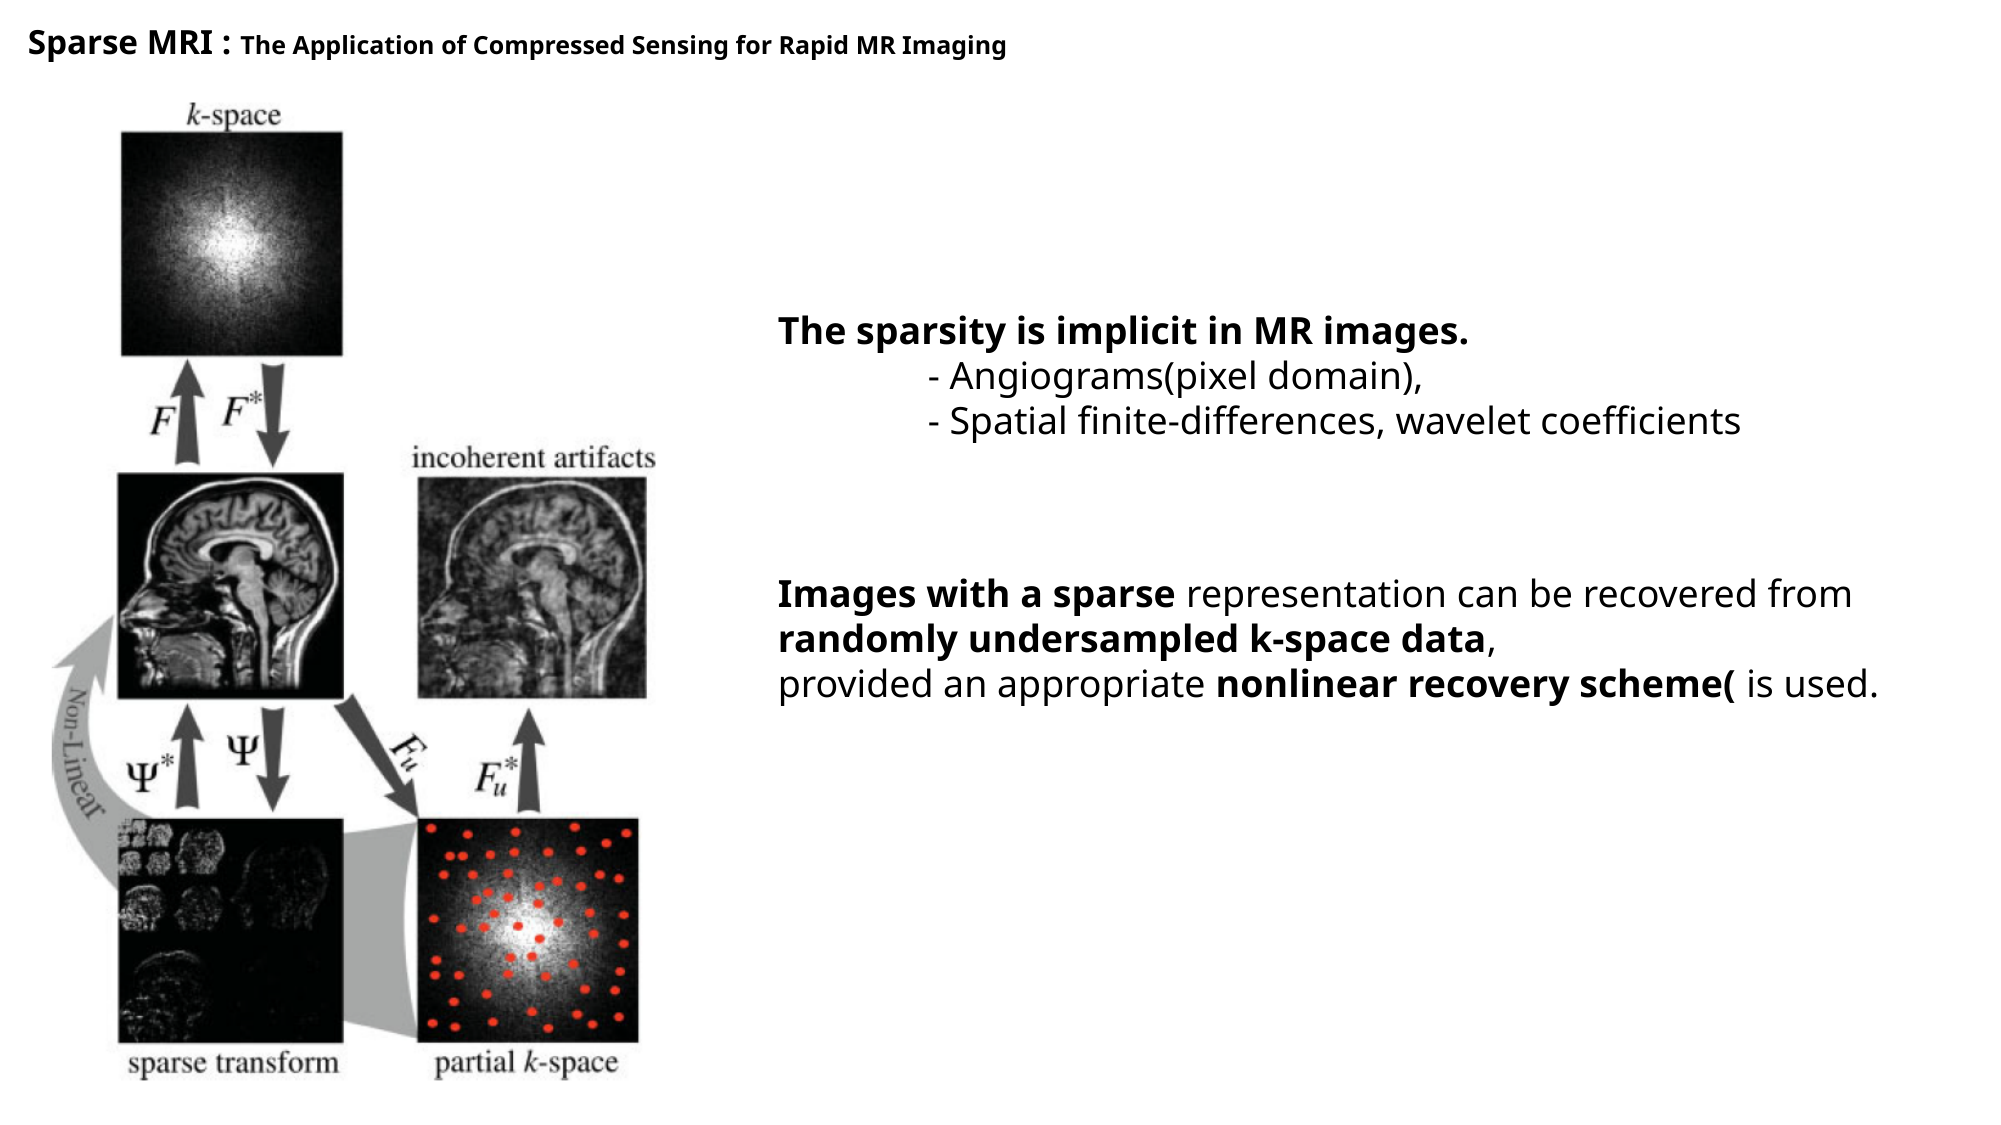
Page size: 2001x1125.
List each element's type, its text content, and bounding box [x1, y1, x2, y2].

text_box The sparsity is implicit in MR images. - Angiograms(pixel domain), - Spatial finite-differences, wavelet coefficients [763, 299, 2000, 450]
text_box Sparse MRI : The Application of Compressed Sensing for Rapid MR Imaging [13, 13, 1494, 69]
picture [13, 99, 703, 1095]
